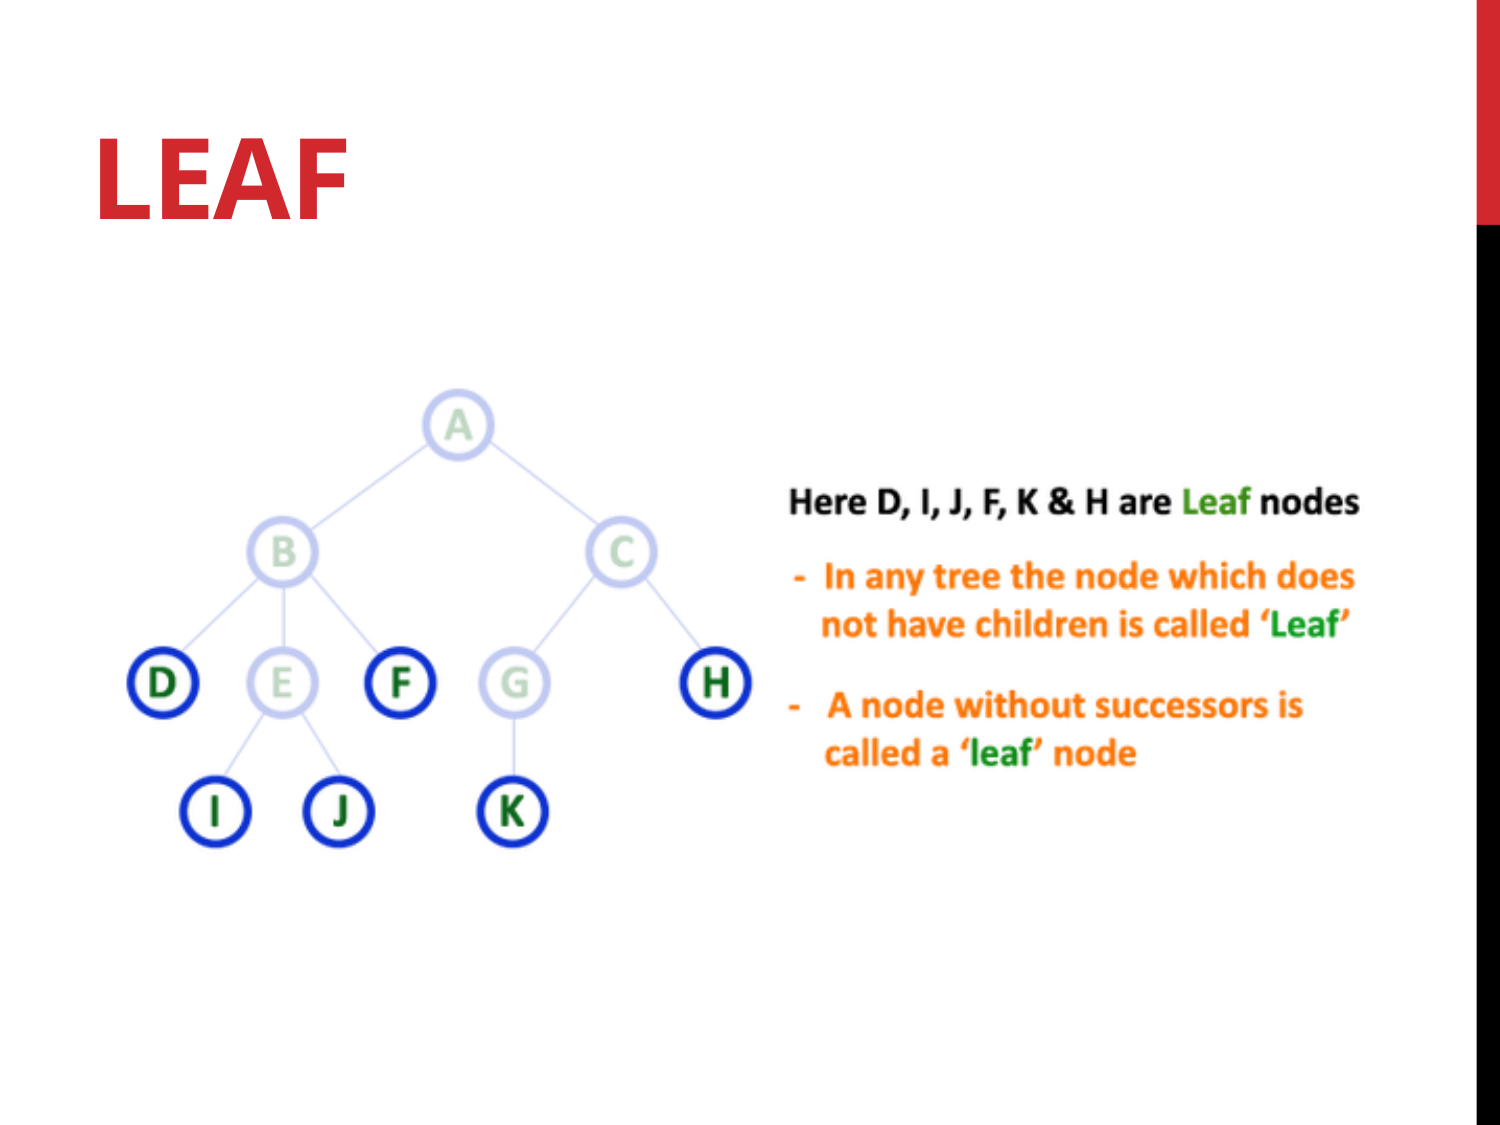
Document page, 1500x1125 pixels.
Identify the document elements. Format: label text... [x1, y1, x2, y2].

picture [99, 364, 1388, 894]
title leaf [75, 25, 1388, 250]
